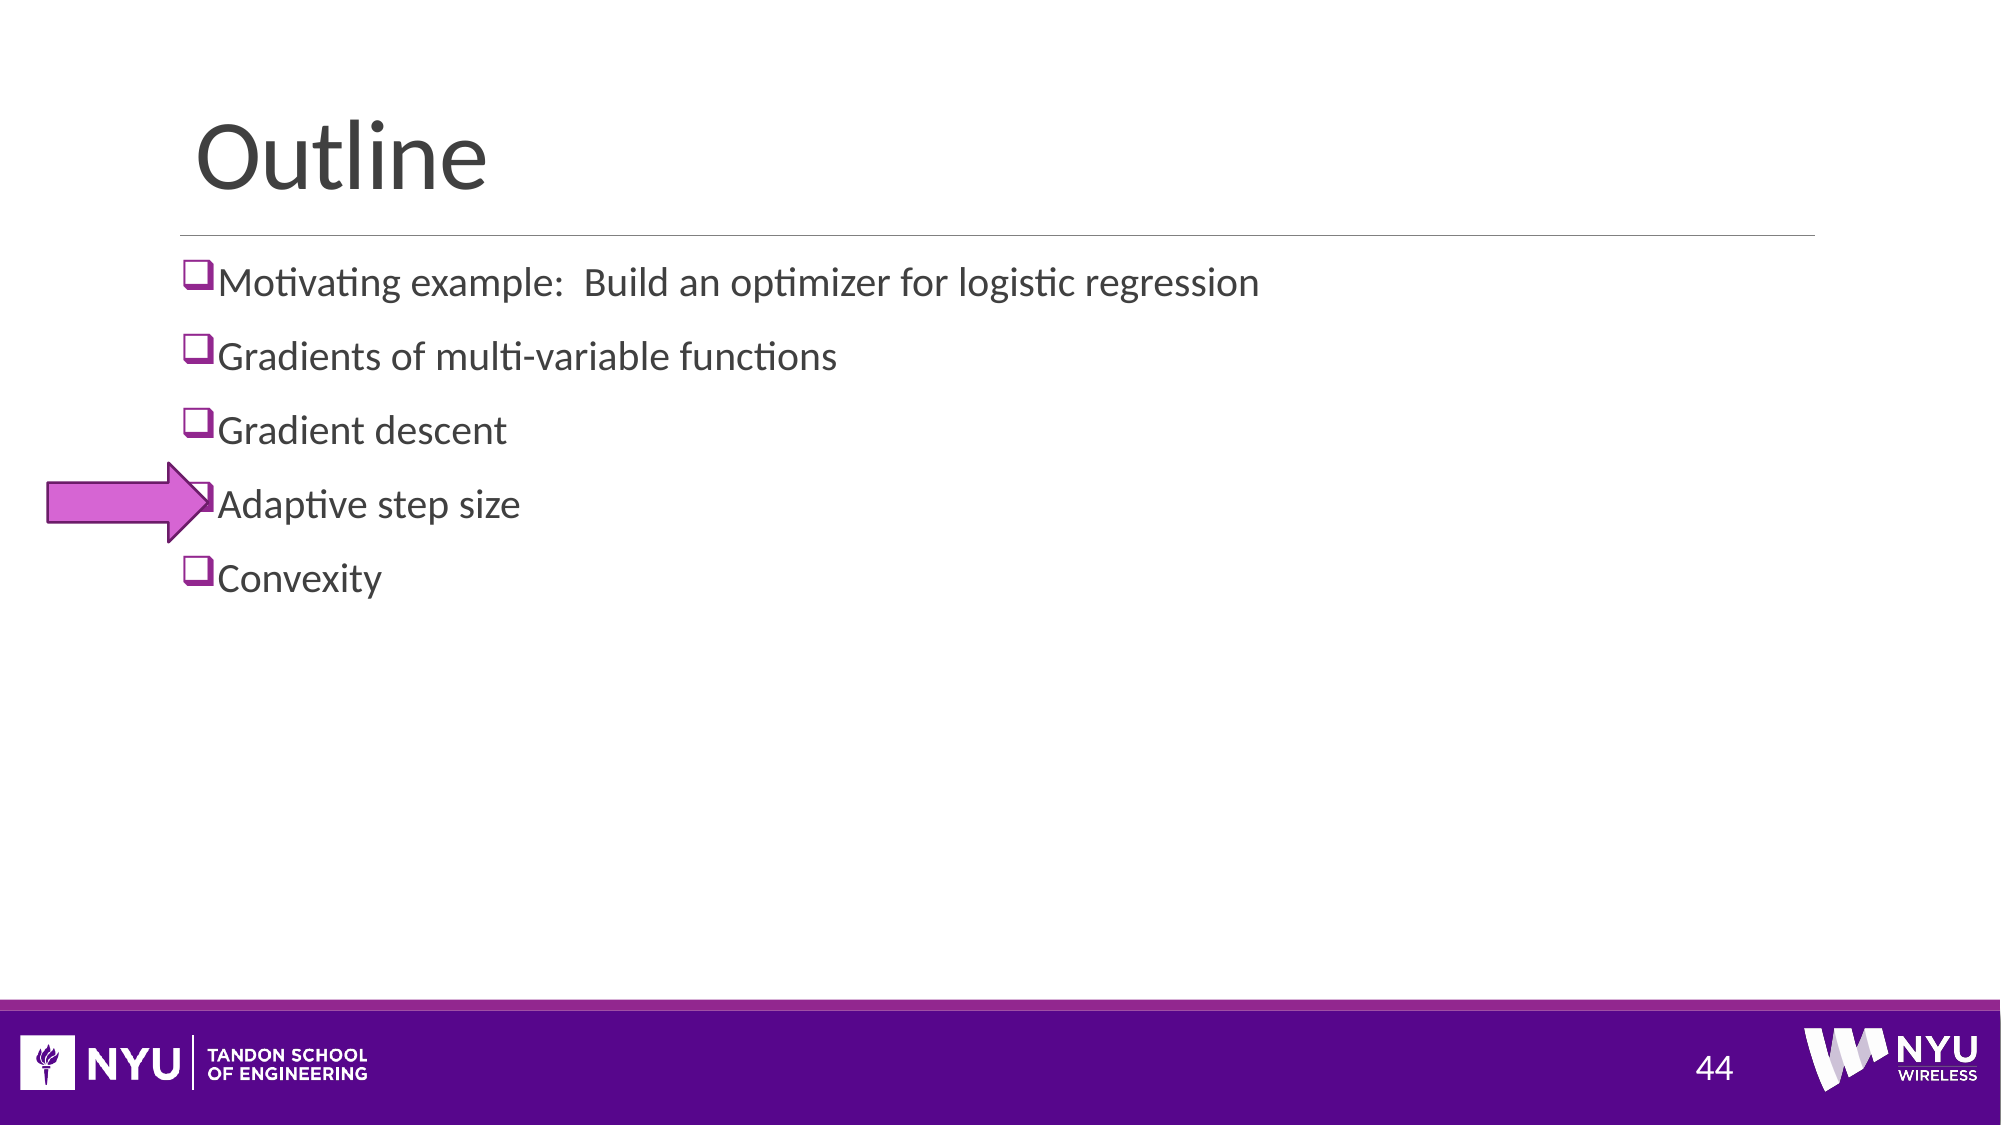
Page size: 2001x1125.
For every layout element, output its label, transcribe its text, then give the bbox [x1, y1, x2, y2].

list Motivating example: Build an optimizer for logistic regression Gradients of multi-variable functions Gradient descent Adaptive step size Convexity [180, 252, 1830, 963]
slide_number 44 [1533, 1035, 1749, 1096]
title Outline [180, 47, 1830, 218]
text_box [46, 461, 210, 544]
